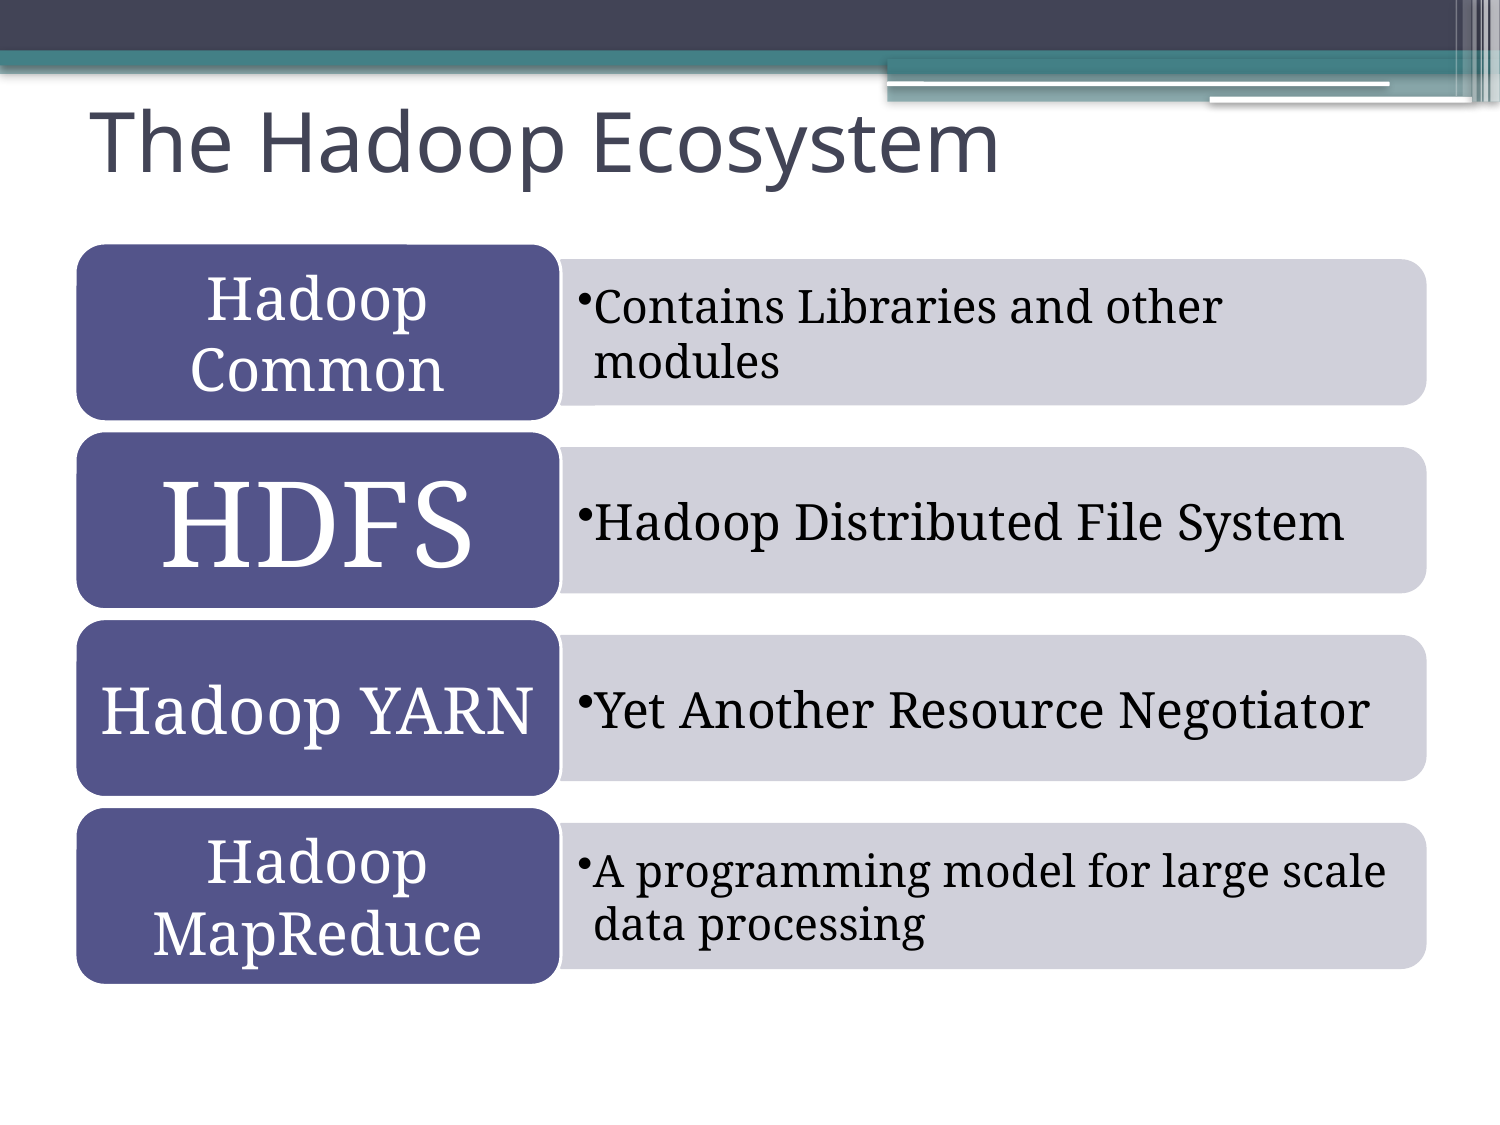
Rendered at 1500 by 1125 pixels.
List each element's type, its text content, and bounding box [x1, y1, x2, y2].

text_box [74, 242, 1426, 986]
text_box The Hadoop Ecosystem [74, 45, 1425, 233]
